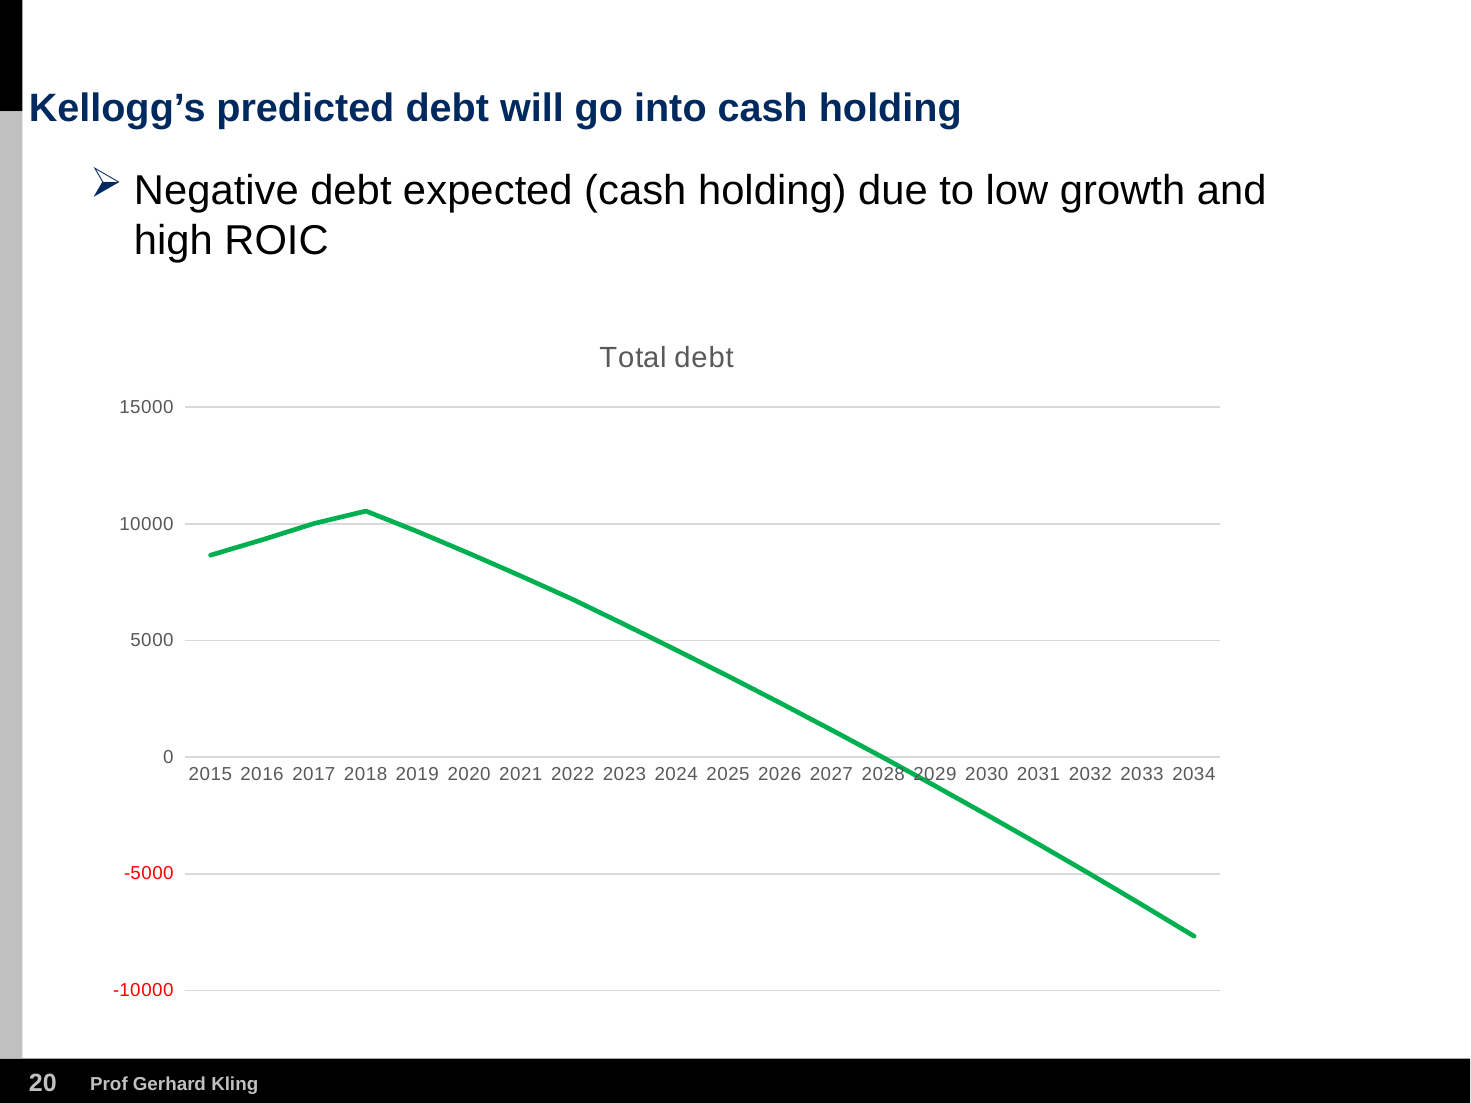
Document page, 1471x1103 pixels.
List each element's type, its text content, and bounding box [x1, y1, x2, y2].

text_box Negative debt expected (cash holding) due to low growth and high ROIC [90, 162, 1287, 397]
footer Prof Gerhard Kling [89, 1071, 260, 1095]
chart [89, 309, 1244, 1016]
slide_number 19 [28, 1065, 60, 1097]
title Kellogg’s predicted debt will go into cash holding [28, 86, 1193, 131]
